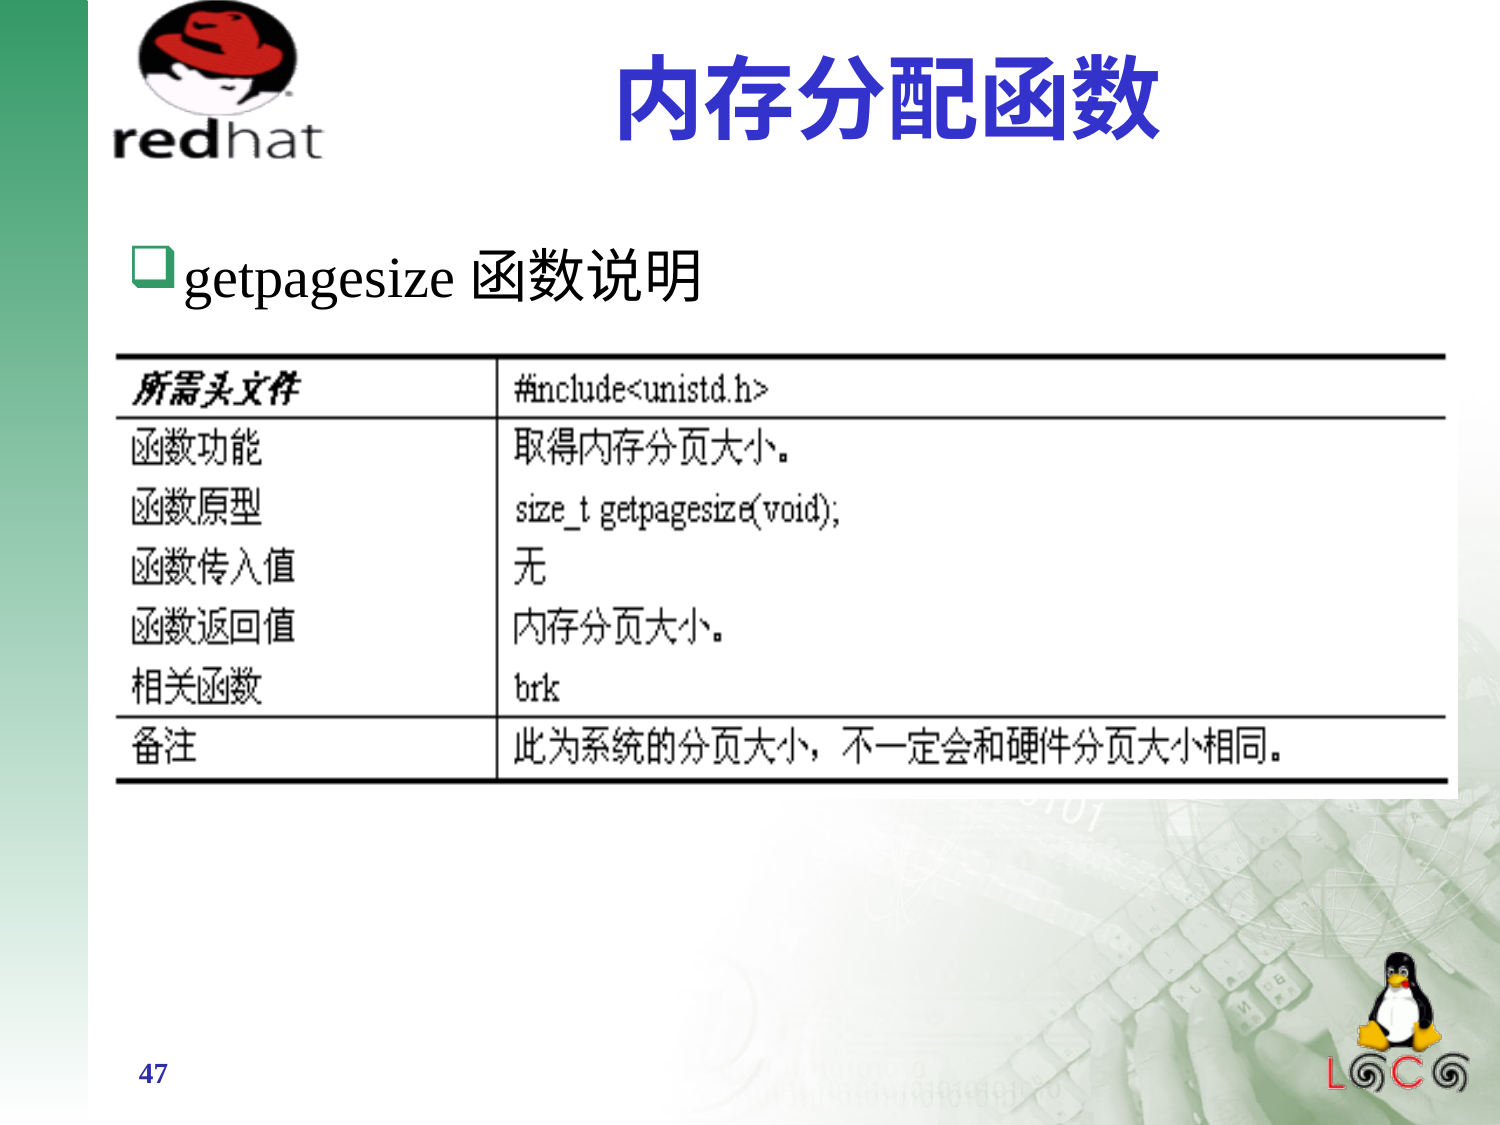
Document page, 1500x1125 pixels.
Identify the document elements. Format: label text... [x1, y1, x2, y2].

title 内存分配函数 [324, 31, 1451, 161]
picture [549, 365, 1500, 1125]
slide_number 47 [123, 1046, 396, 1095]
picture [112, 0, 325, 161]
list getpagesize函数说明 [112, 231, 1463, 975]
picture [112, 349, 1458, 799]
